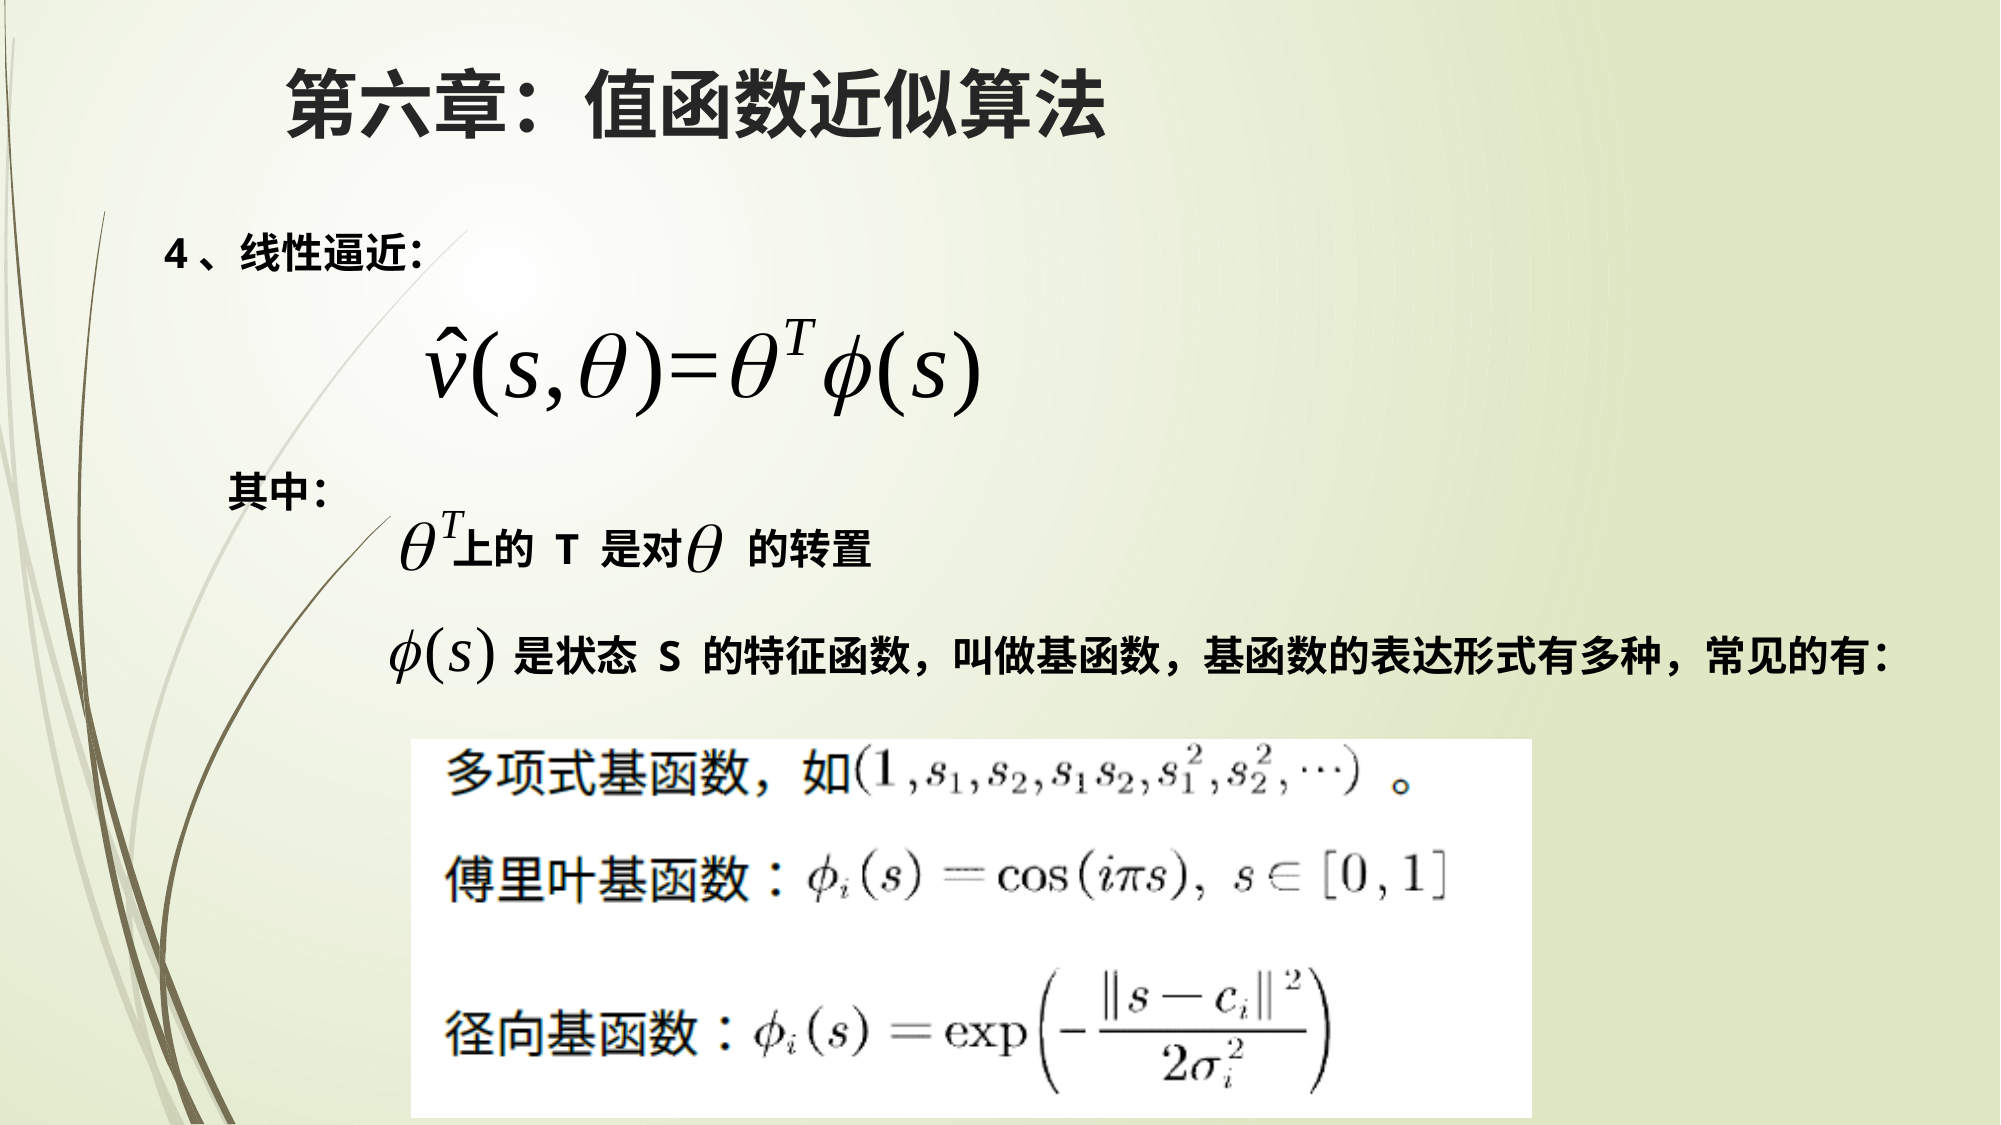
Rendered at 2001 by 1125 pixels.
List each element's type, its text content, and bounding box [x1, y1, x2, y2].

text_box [676, 494, 761, 591]
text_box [380, 613, 509, 699]
text_box 其中： [212, 458, 368, 524]
picture [411, 739, 1532, 1119]
text_box 是状态 S 的特征函数，叫做基函数，基函数的表达形式有多种，常见的有： [512, 622, 1928, 688]
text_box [389, 493, 480, 589]
text_box 4、线性逼近： [149, 219, 464, 284]
text_box 上的 T 是对 [483, 516, 671, 581]
text_box 的转置 [765, 516, 889, 581]
text_box 第六章：值函数近似算法 [268, 50, 1266, 156]
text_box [411, 294, 1001, 438]
